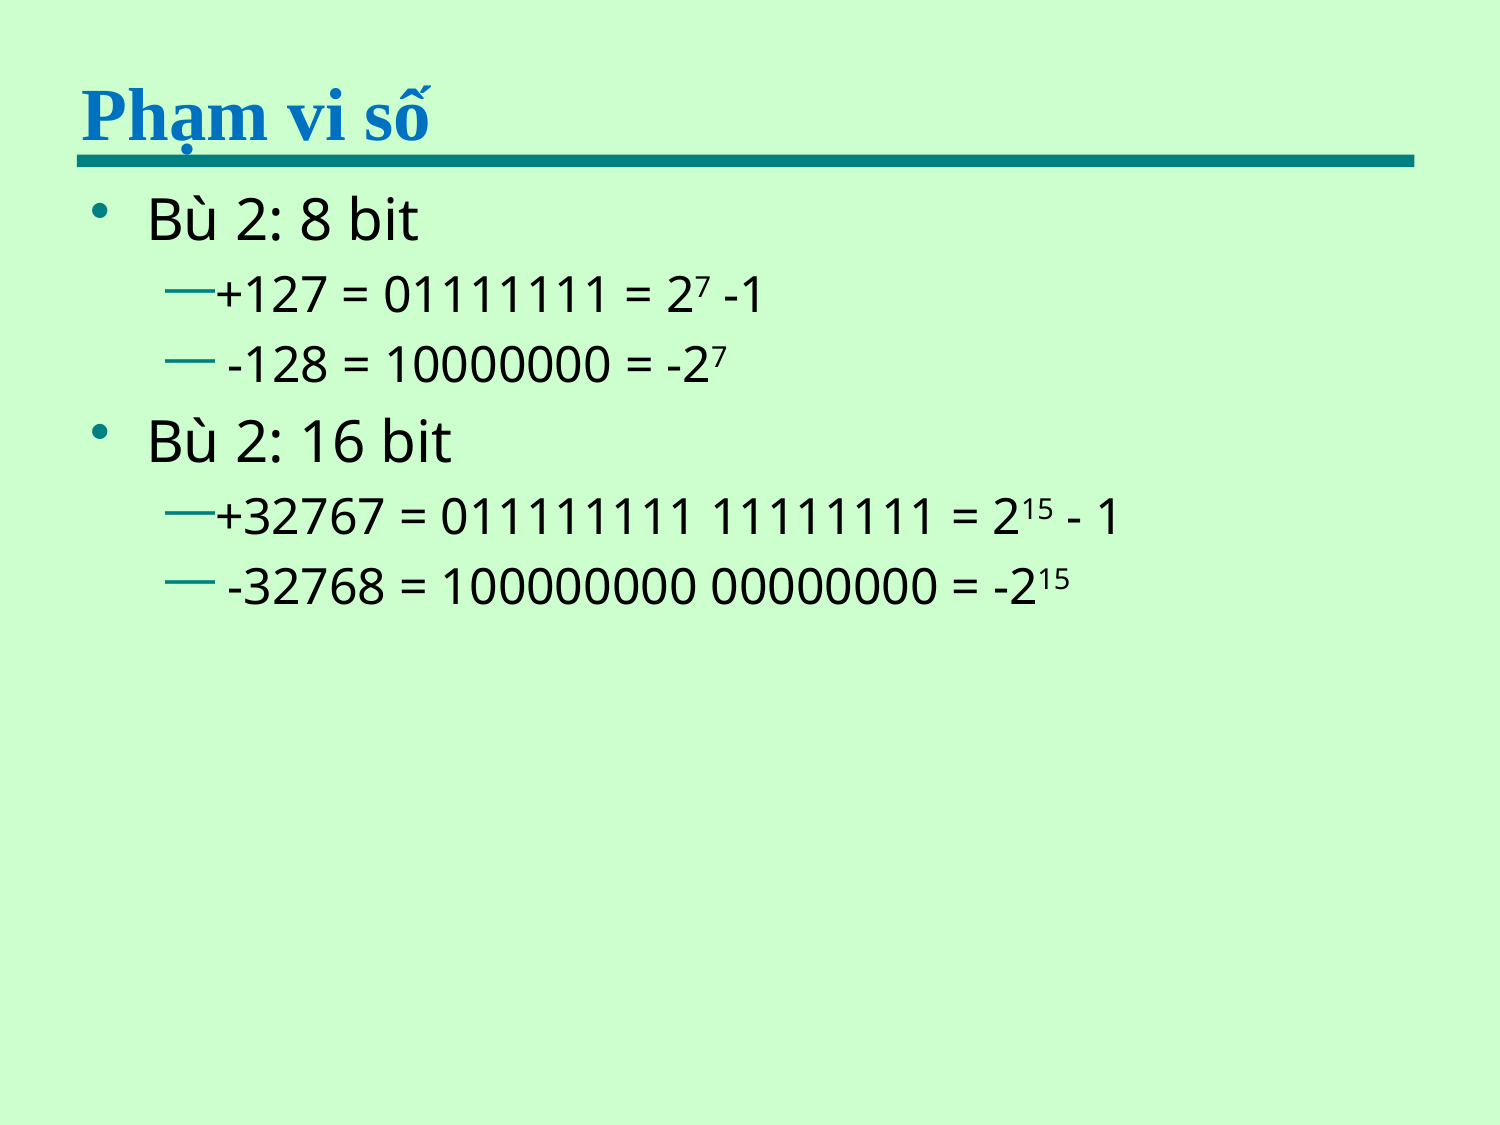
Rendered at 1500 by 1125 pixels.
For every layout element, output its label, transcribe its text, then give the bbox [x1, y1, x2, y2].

title Phạm vi số [66, 24, 1413, 163]
list Bù 2: 8 bit +127 = 01111111 = 27 -1 -128 = 10000000 = -27 Bù 2: 16 bit +32767 = 011111111 11111111 = 215 - 1 -32768 = 100000000 00000000 = -215 [75, 174, 1417, 1100]
